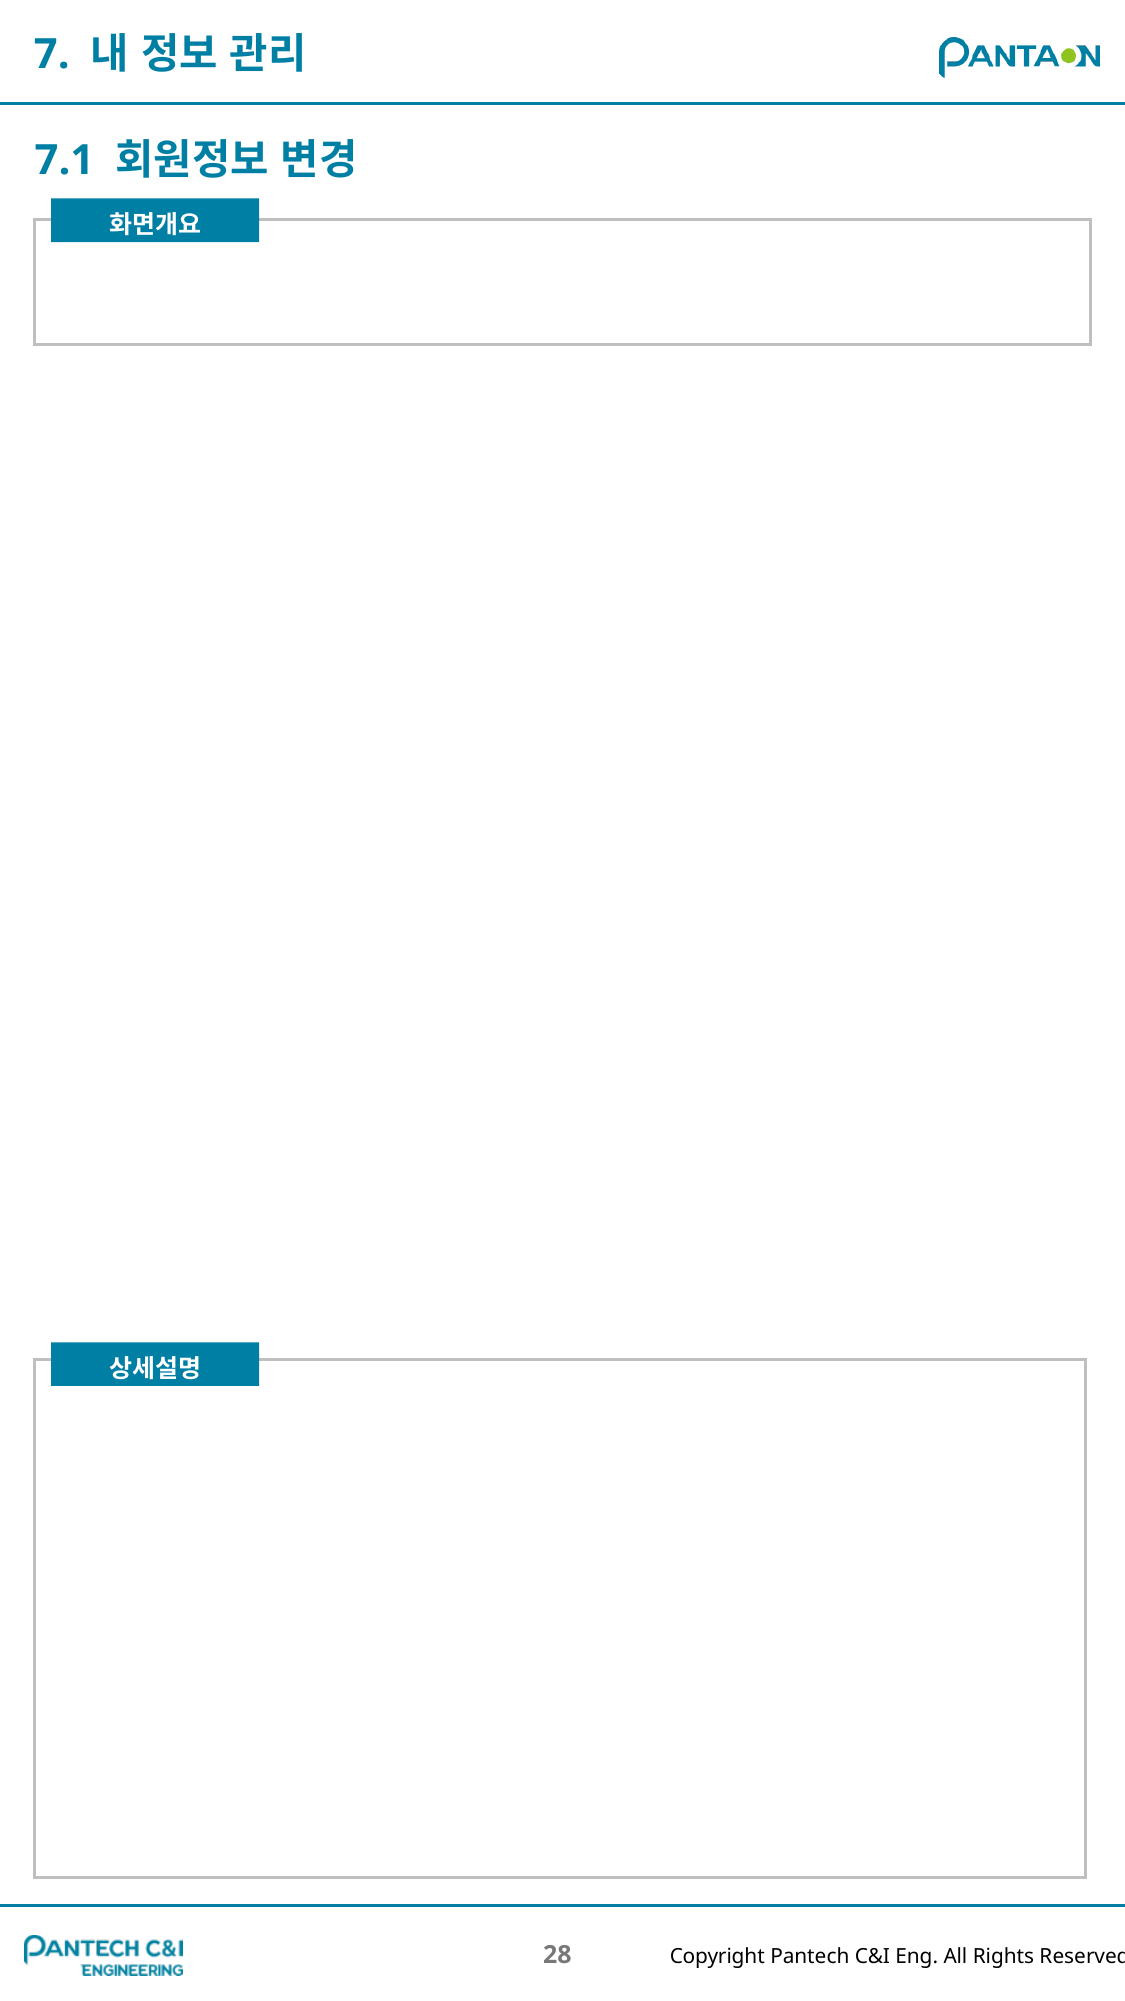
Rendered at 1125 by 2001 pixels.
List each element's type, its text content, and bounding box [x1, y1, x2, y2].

text_box 7. 내 정보 관리 [19, 19, 322, 85]
picture [945, 37, 1100, 78]
picture [24, 1935, 183, 1976]
slide_number 28 [430, 1930, 684, 1980]
picture [939, 37, 948, 46]
text_box 7.1 회원정보 변경 [19, 125, 373, 190]
